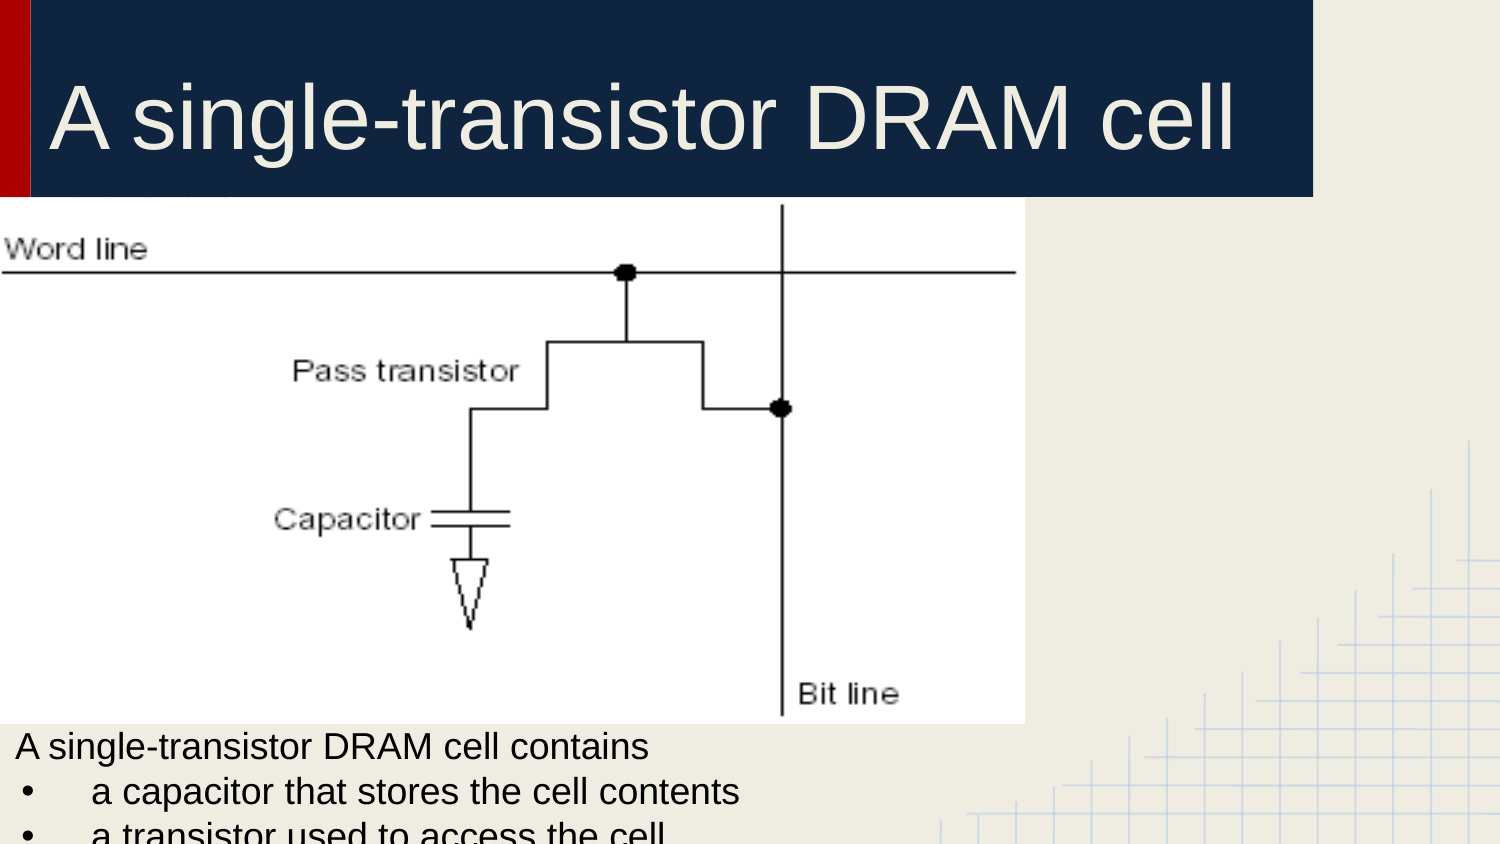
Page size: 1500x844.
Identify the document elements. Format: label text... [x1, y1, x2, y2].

picture [0, 197, 1026, 724]
title A single-transistor DRAM cell [34, 16, 1310, 183]
text_box A single-transistor DRAM cell contains a capacitor that stores the cell contents a transistor used to access the cell [0, 715, 1200, 836]
